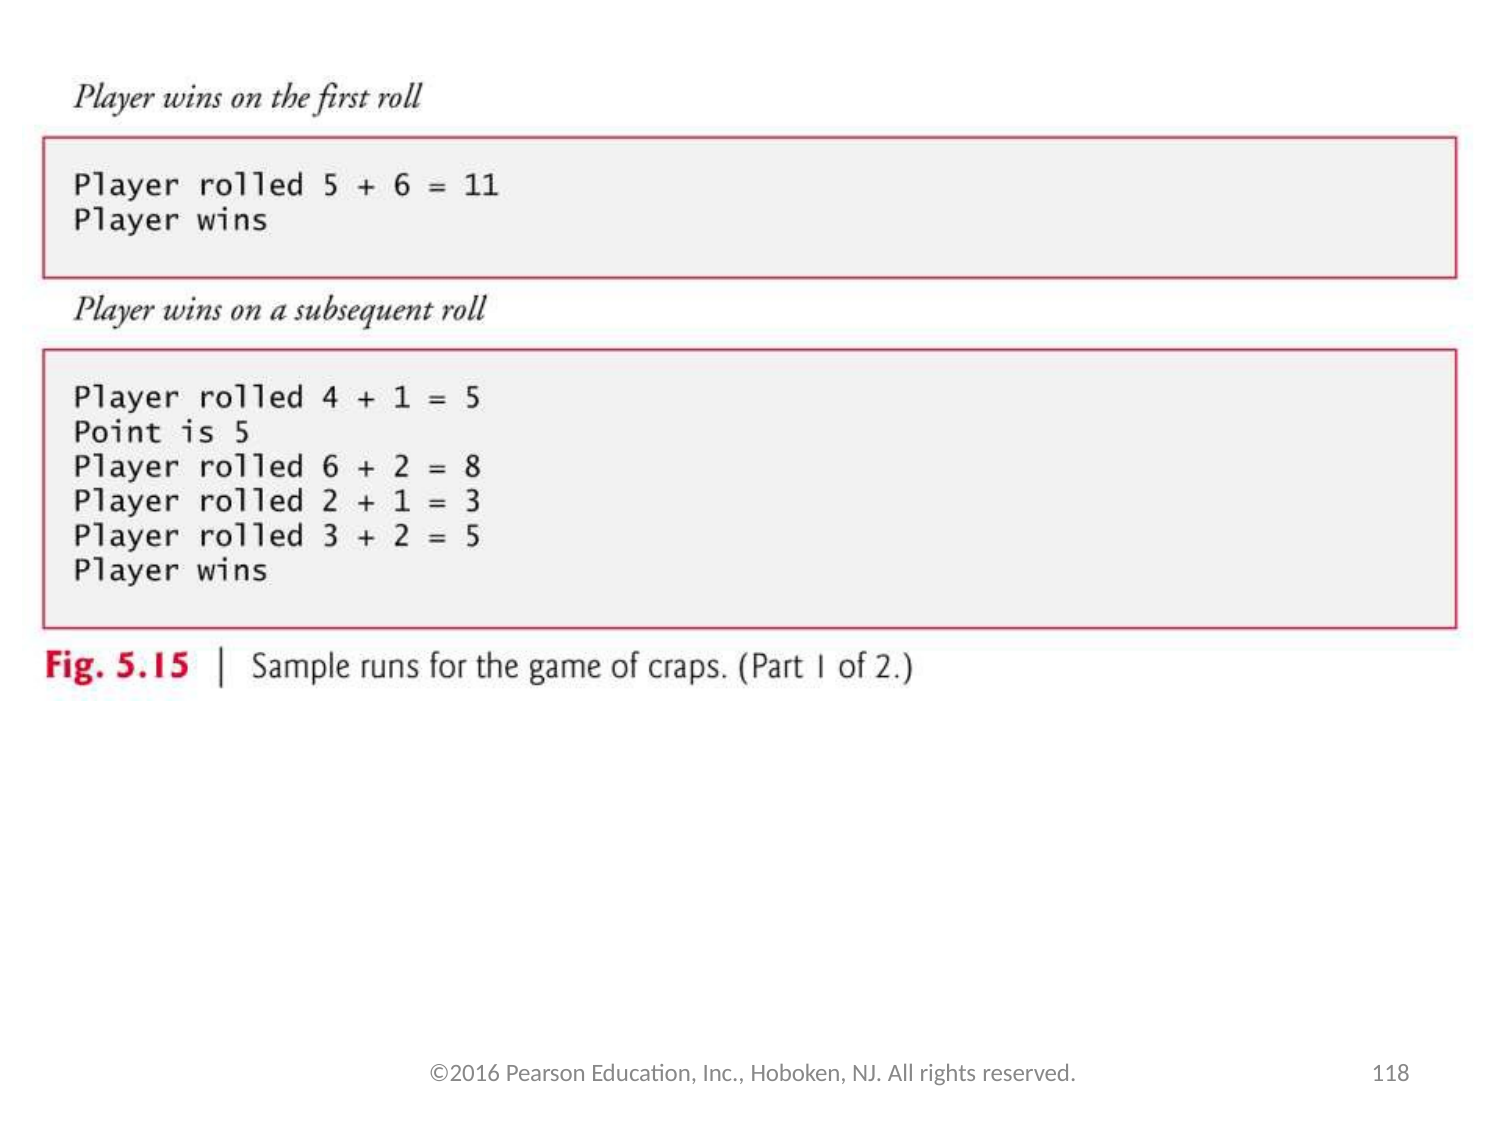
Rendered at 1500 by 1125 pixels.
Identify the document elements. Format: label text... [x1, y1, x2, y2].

text_box ©2016 Pearson Education, Inc., Hoboken, NJ. All rights reserved. [426, 1060, 1086, 1087]
slide_number 114 [1367, 1060, 1415, 1125]
text_box [22, 75, 1474, 701]
